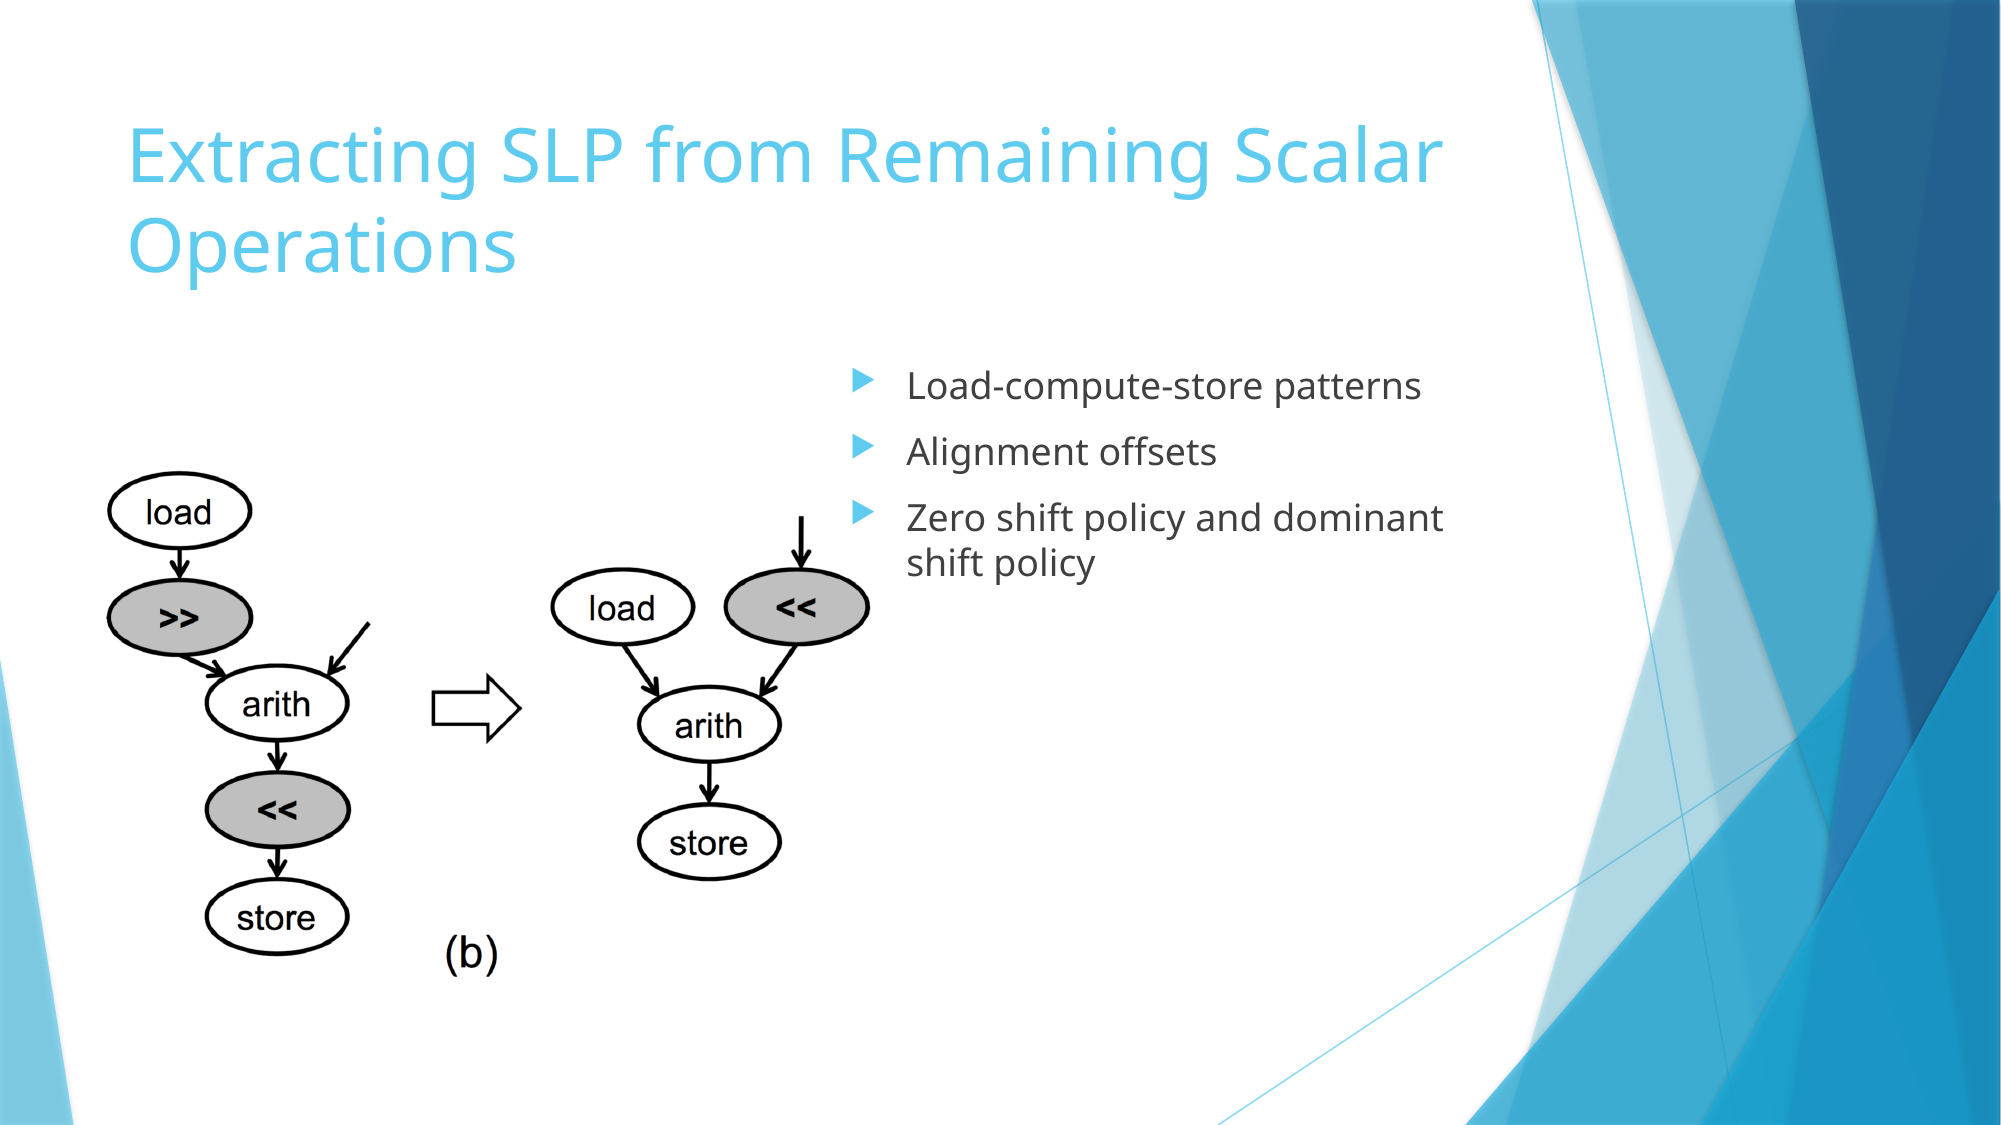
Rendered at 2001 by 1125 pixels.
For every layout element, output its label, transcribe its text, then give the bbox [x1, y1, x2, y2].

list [57, 447, 906, 992]
title Extracting SLP from Remaining Scalar Operations [111, 99, 1522, 317]
list Load-compute-store patterns Alignment offsets Zero shift policy and dominant shift policy [834, 354, 1522, 992]
